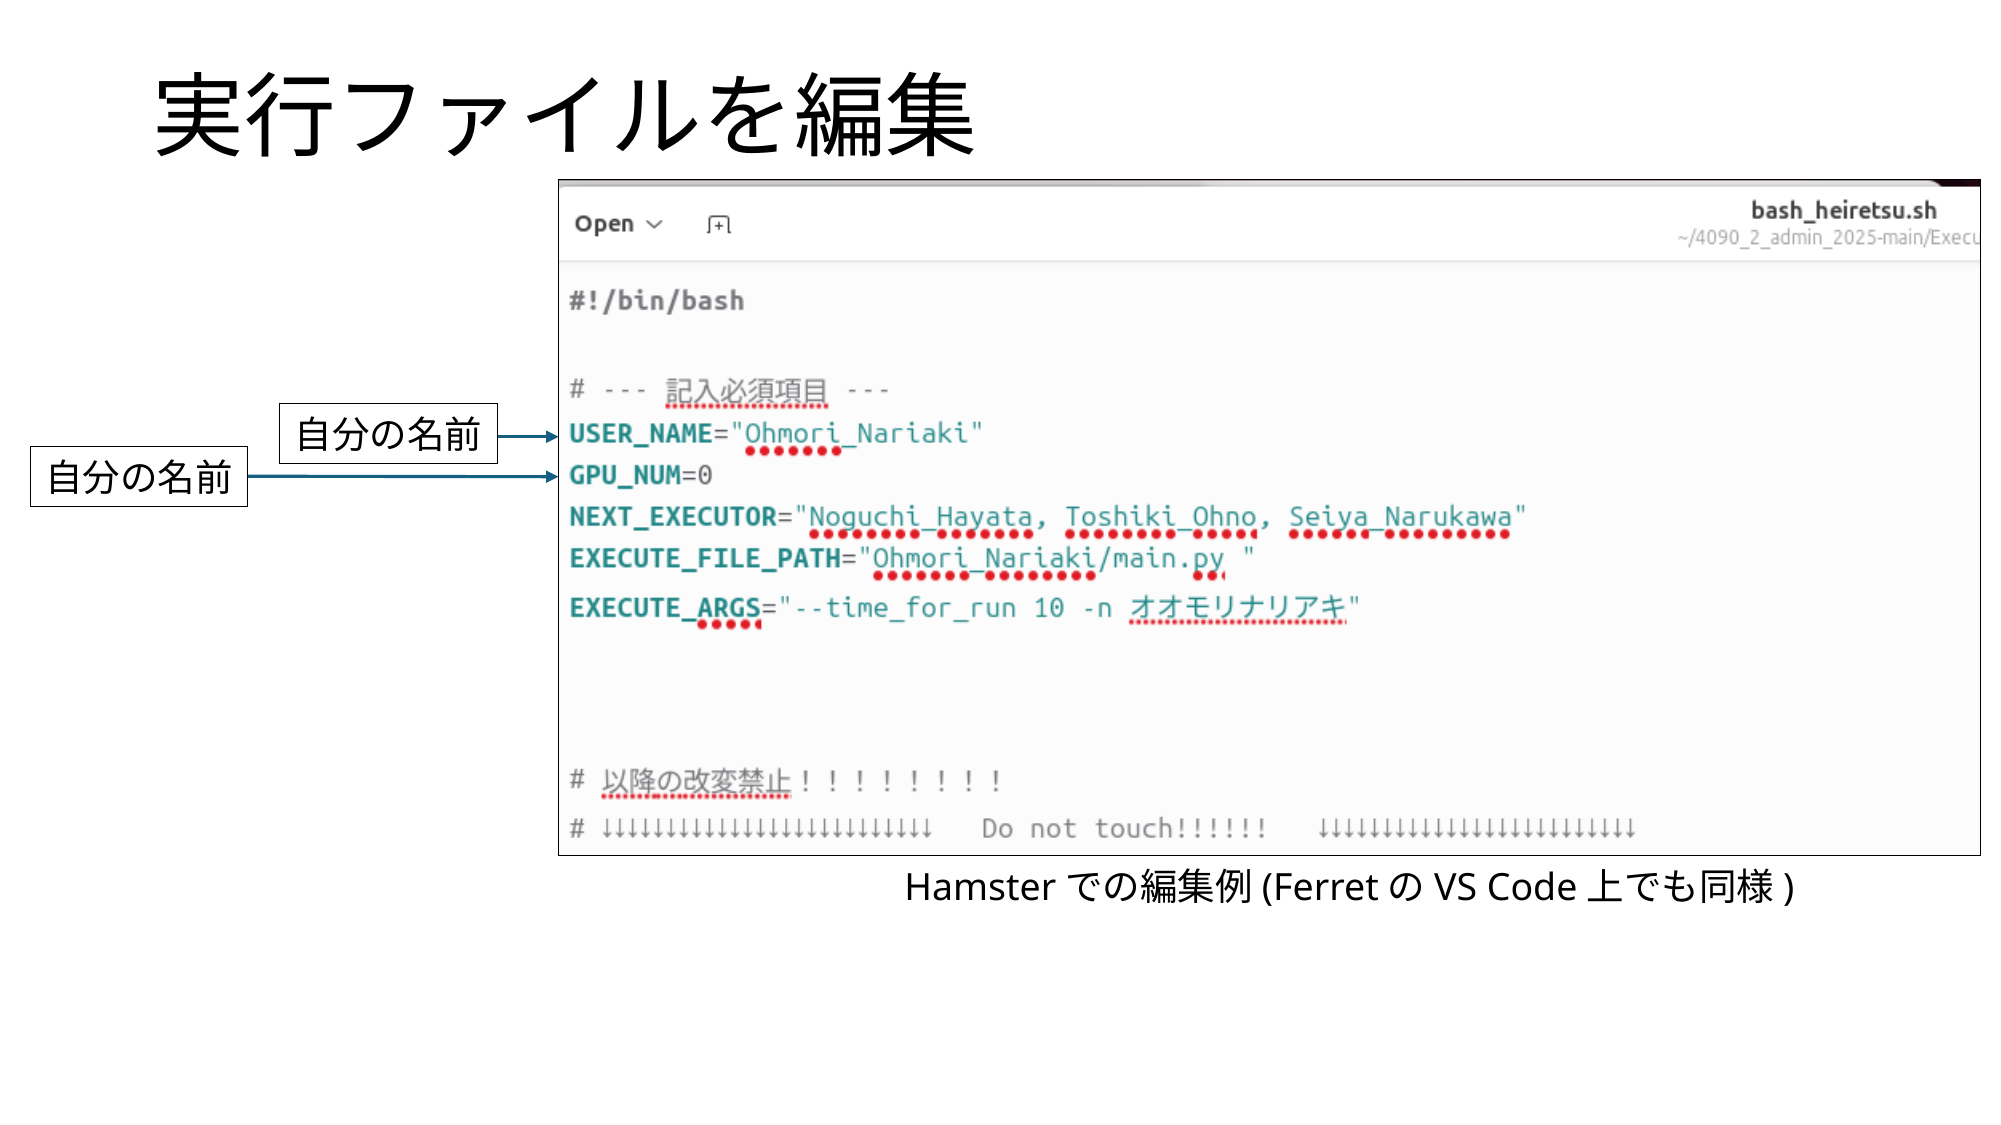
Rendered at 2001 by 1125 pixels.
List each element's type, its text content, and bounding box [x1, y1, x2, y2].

text_box 自分の名前 [30, 446, 248, 507]
text_box Hamsterでの編集例(FerretのVS Code上でも同様) [889, 857, 1810, 916]
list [558, 178, 1982, 857]
text_box 自分の名前 [279, 403, 498, 464]
title 実行ファイルを編集 [137, 59, 1863, 180]
